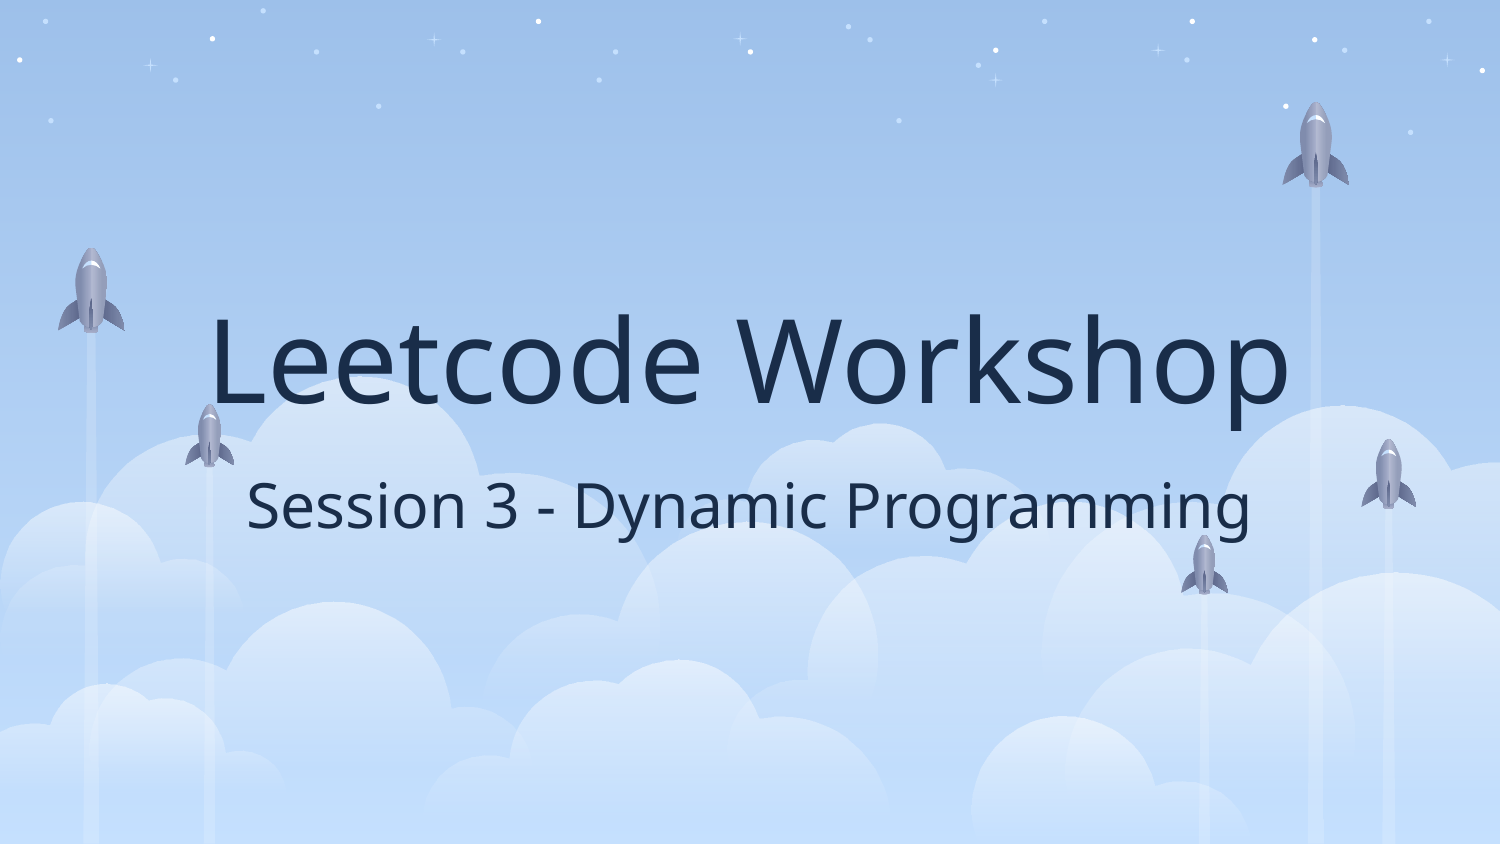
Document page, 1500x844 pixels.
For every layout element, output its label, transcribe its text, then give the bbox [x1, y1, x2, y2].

title Leetcode Workshop Session 3 - Dynamic Programming [186, 229, 1314, 615]
